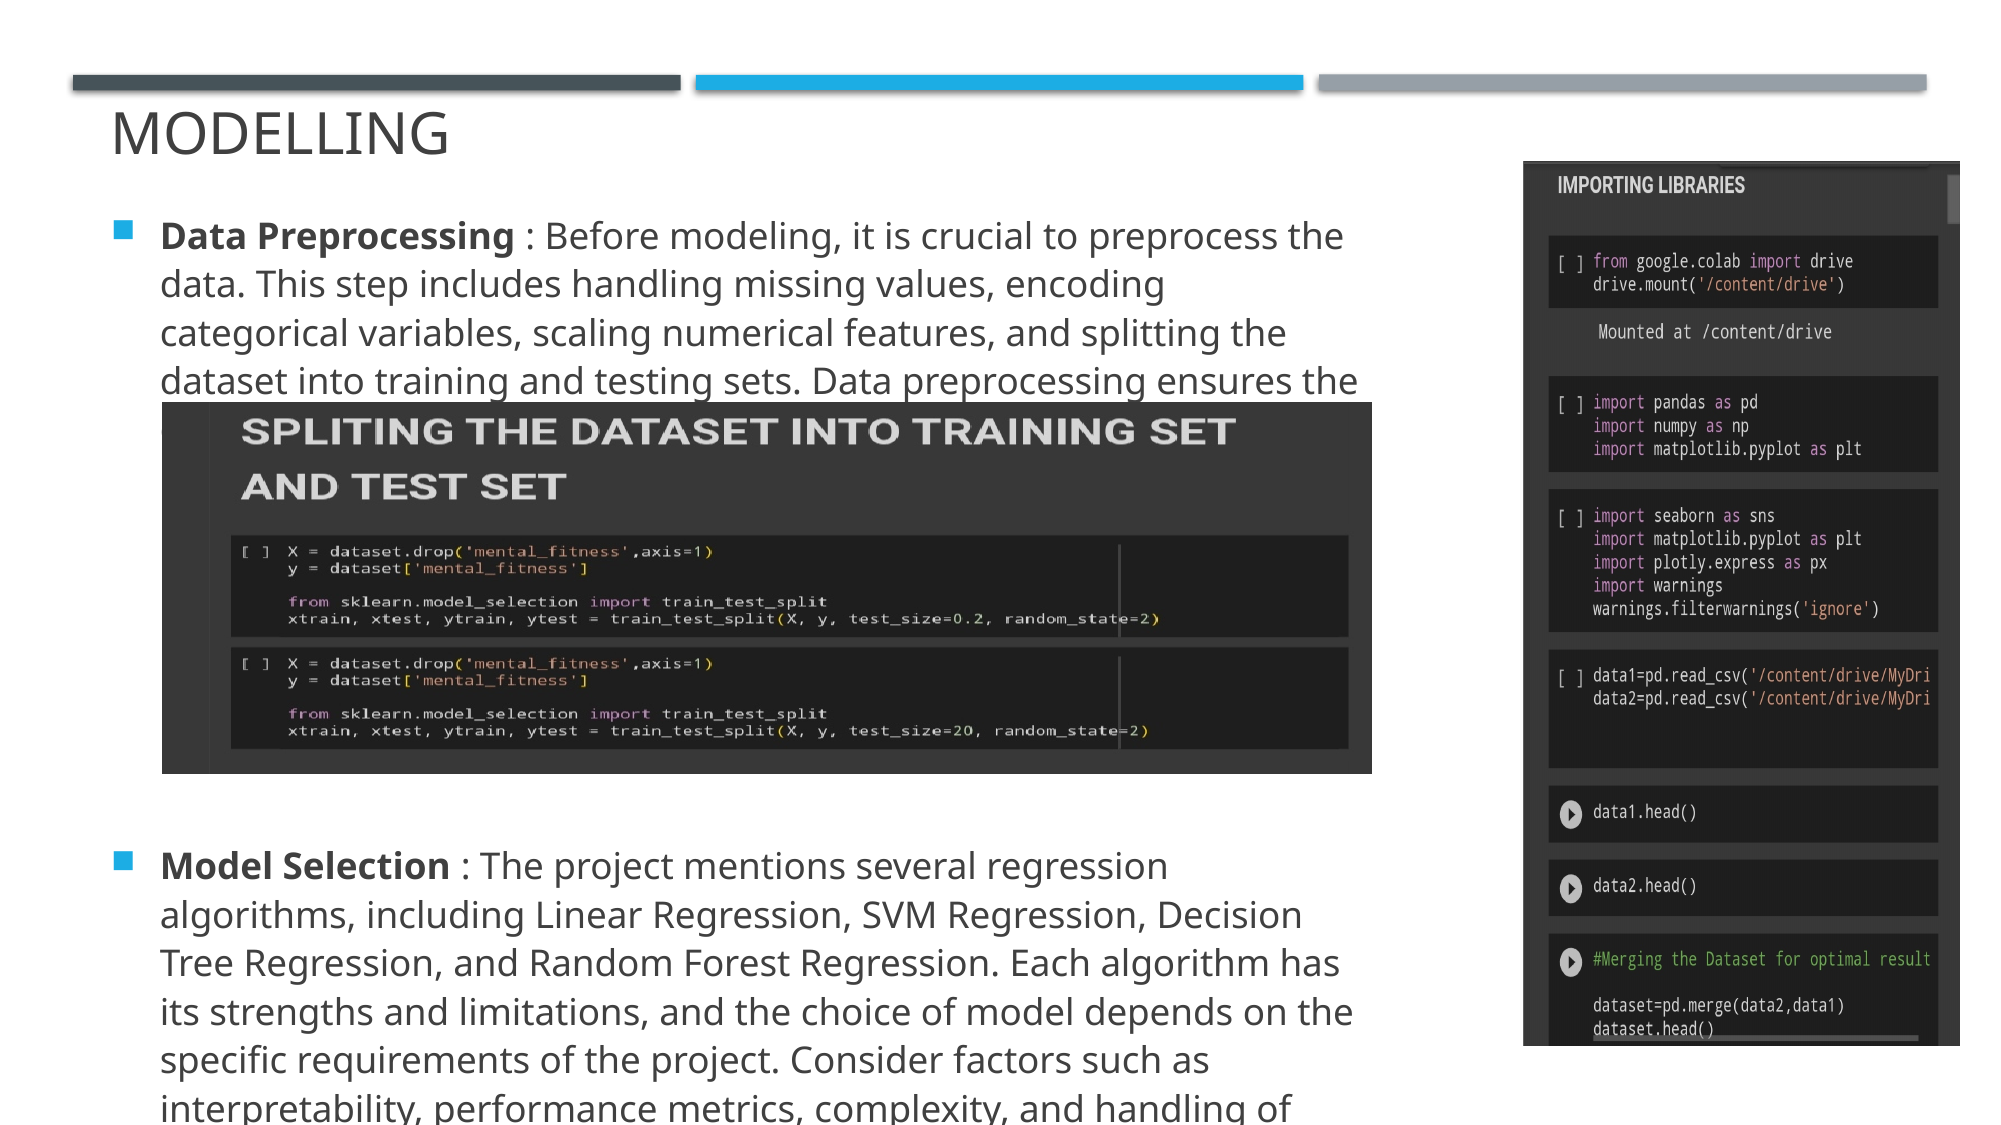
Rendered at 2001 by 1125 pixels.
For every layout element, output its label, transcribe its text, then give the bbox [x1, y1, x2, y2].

picture [161, 402, 1372, 774]
title MODELLING [95, 81, 1905, 182]
list Data Preprocessing : Before modeling, it is crucial to preprocess the data. This step includes handling missing values, encoding categorical variables, scaling numerical features, and splitting the dataset into training and testing sets. Data preprocessing ensures the data is in a suitable format for training the models. Model Selection : The project mentions several regression algorithms, including Linear Regression, SVM Regression, Decision Tree Regression, and Random Forest Regression. Each algorithm has its strengths and limitations, and the choice of model depends on the specific requirements of the project. Consider factors such as interpretability, performance metrics, complexity, and handling of nonlinear relationships when selecting the model. [95, 200, 1376, 1125]
picture [1523, 161, 1961, 1047]
